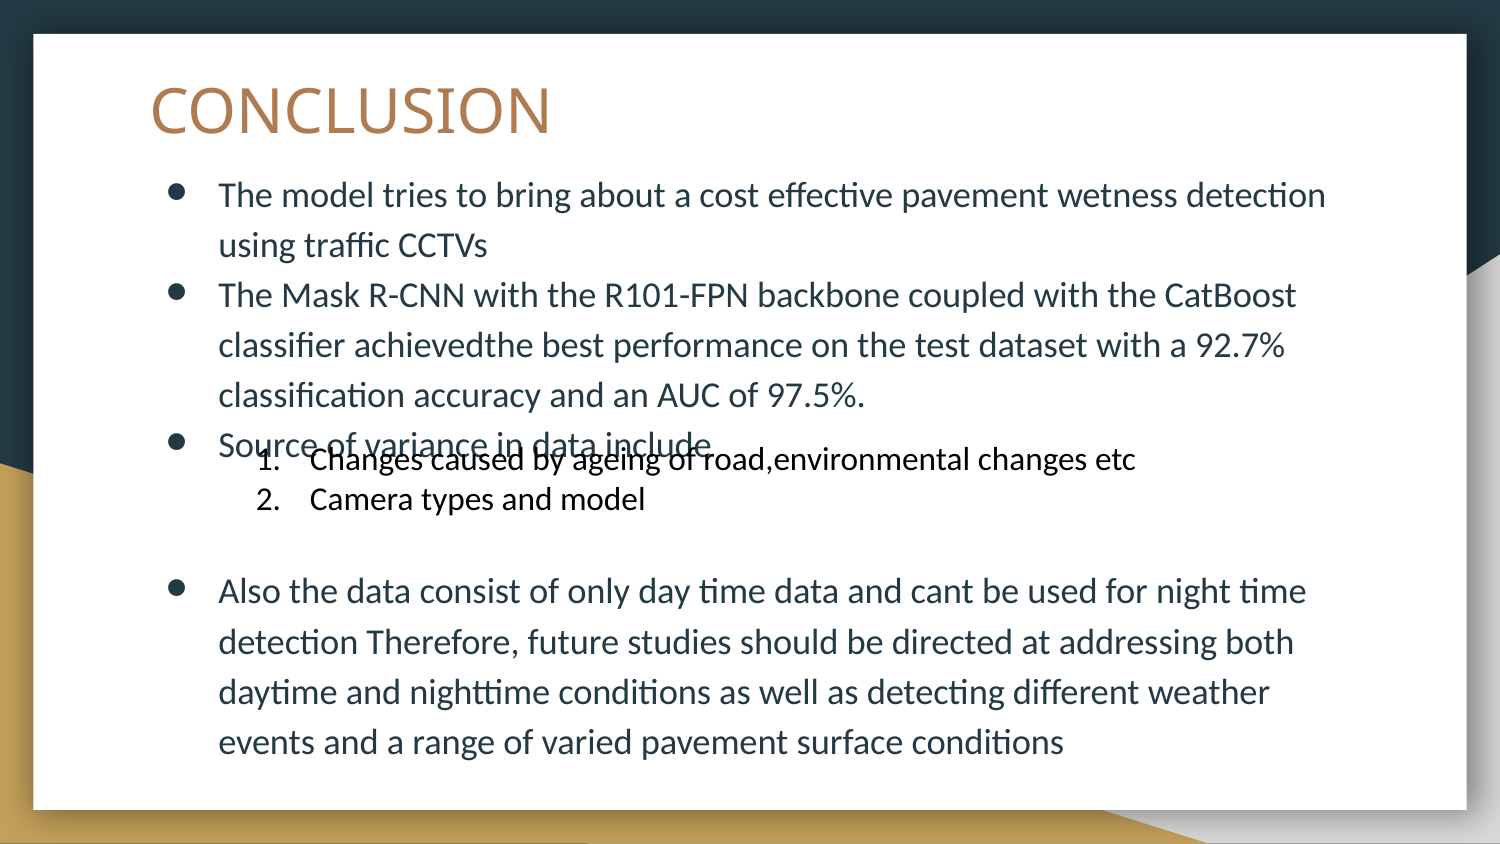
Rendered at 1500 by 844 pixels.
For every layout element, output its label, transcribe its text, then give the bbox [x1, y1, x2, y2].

text_box Changes caused by ageing of road,environmental changes etc Camera types and model [219, 421, 1347, 532]
list The model tries to bring about a cost effective pavement wetness detection using traffic CCTVs The Mask R-CNN with the R101-FPN backbone coupled with the CatBoost classifier achievedthe best performance on the test dataset with a 92.7% classification accuracy and an AUC of 97.5%. Source of variance in data include Also the data consist of only day time data and cant be used for night time detection Therefore, future studies should be directed at addressing both daytime and nighttime conditions as well as detecting different weather events and a range of varied pavement surface conditions [134, 149, 1366, 785]
title CONCLUSION [134, 55, 1366, 149]
